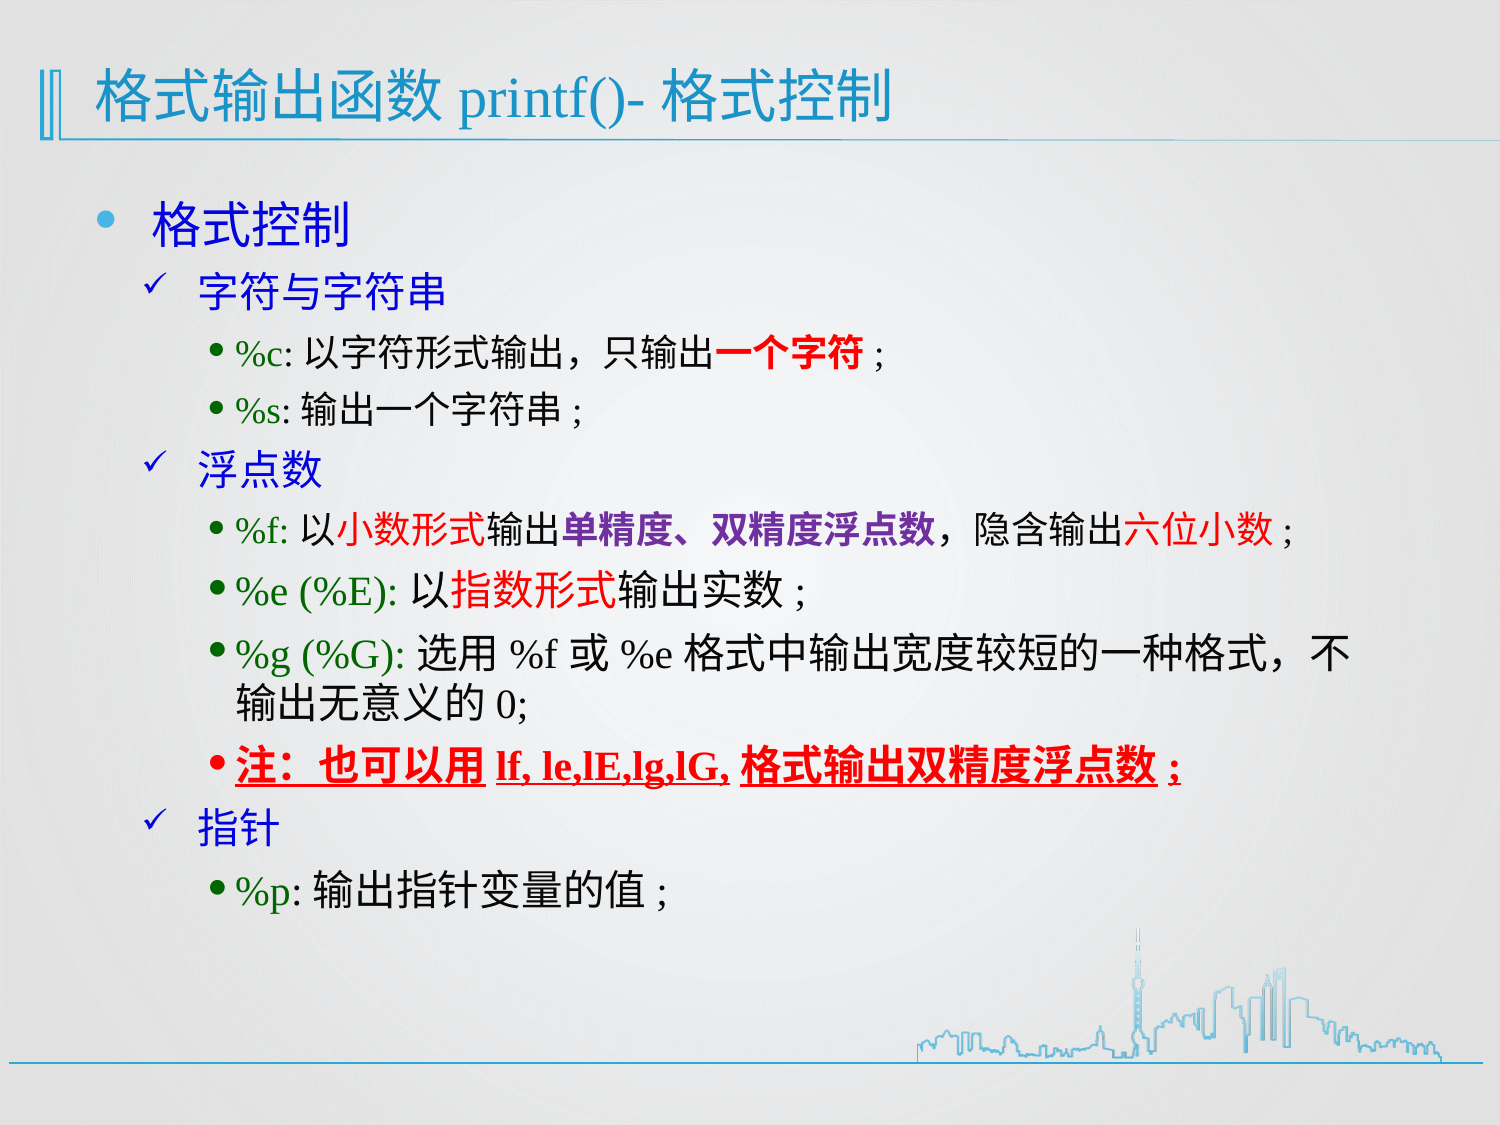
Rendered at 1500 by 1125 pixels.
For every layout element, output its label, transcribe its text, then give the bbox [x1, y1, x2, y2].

title 格式输出函数printf()-格式控制 [79, 41, 1407, 138]
list 格式控制 字符与字符串 %c:以字符形式输出，只输出一个字符; %s:输出一个字符串; 浮点数 %f:以小数形式输出单精度、双精度浮点数，隐含输出六位小数; %e (%E):以指数形式输出实数; %g (%G):选用%f或%e格式中输出宽度较短的一种格式，不输出无意义的0; 注：也可以用lf, le,lE,lg,lG,格式输出双精度浮点数; 指针 %p:输出指针变量的值; [79, 186, 1407, 1063]
picture [0, 0, 1500, 1125]
